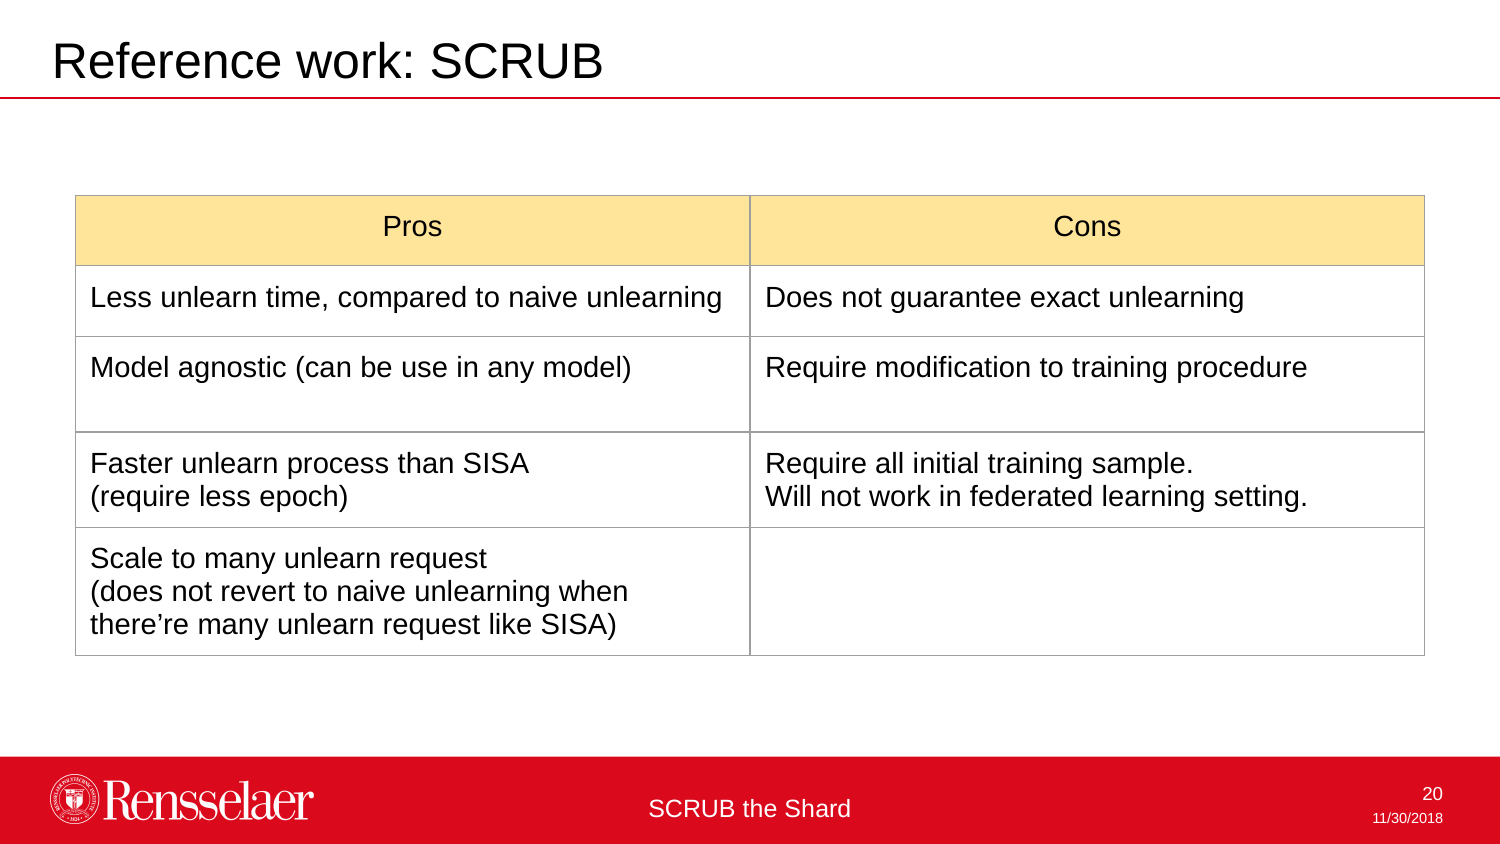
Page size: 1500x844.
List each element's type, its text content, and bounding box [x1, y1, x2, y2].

table_cell Require modification to training procedure [751, 337, 1424, 431]
picture [50, 774, 314, 824]
table_header Pros [76, 196, 749, 265]
table_cell Does not guarantee exact unlearning [751, 266, 1424, 336]
table_cell [751, 528, 1424, 655]
list Reference work: SCRUB [36, 20, 1403, 86]
table_cell Model agnostic (can be use in any model) [76, 337, 749, 431]
table_header Cons [751, 196, 1424, 265]
table_cell Require all initial training sample. Will not work in federated learning setting. [751, 433, 1424, 527]
table_cell Faster unlearn process than SISA (require less epoch) [76, 433, 749, 527]
text_box SCRUB the Shard [346, 777, 1154, 832]
table_cell Less unlearn time, compared to naive unlearning [76, 266, 749, 336]
table_cell Scale to many unlearn request (does not revert to naive unlearning when there’re many unlearn request like SISA) [76, 528, 749, 655]
